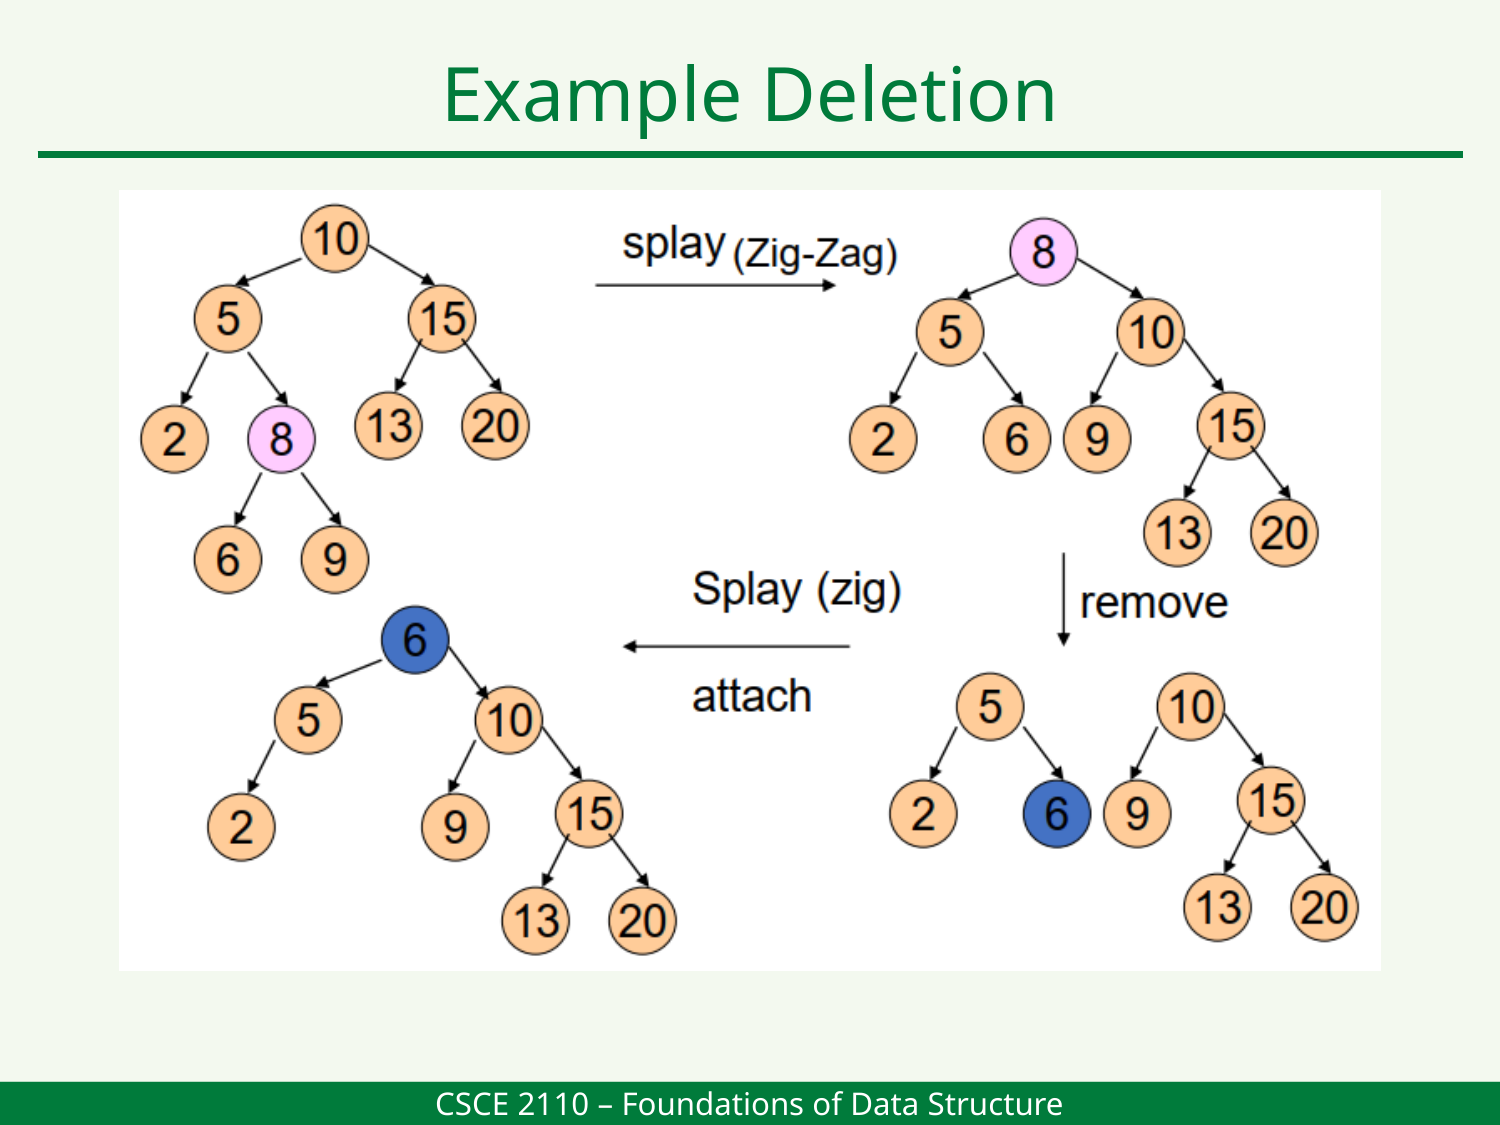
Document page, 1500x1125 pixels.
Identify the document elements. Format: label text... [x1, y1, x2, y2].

picture [119, 190, 1381, 971]
text_box Example Deletion [36, 27, 1463, 155]
